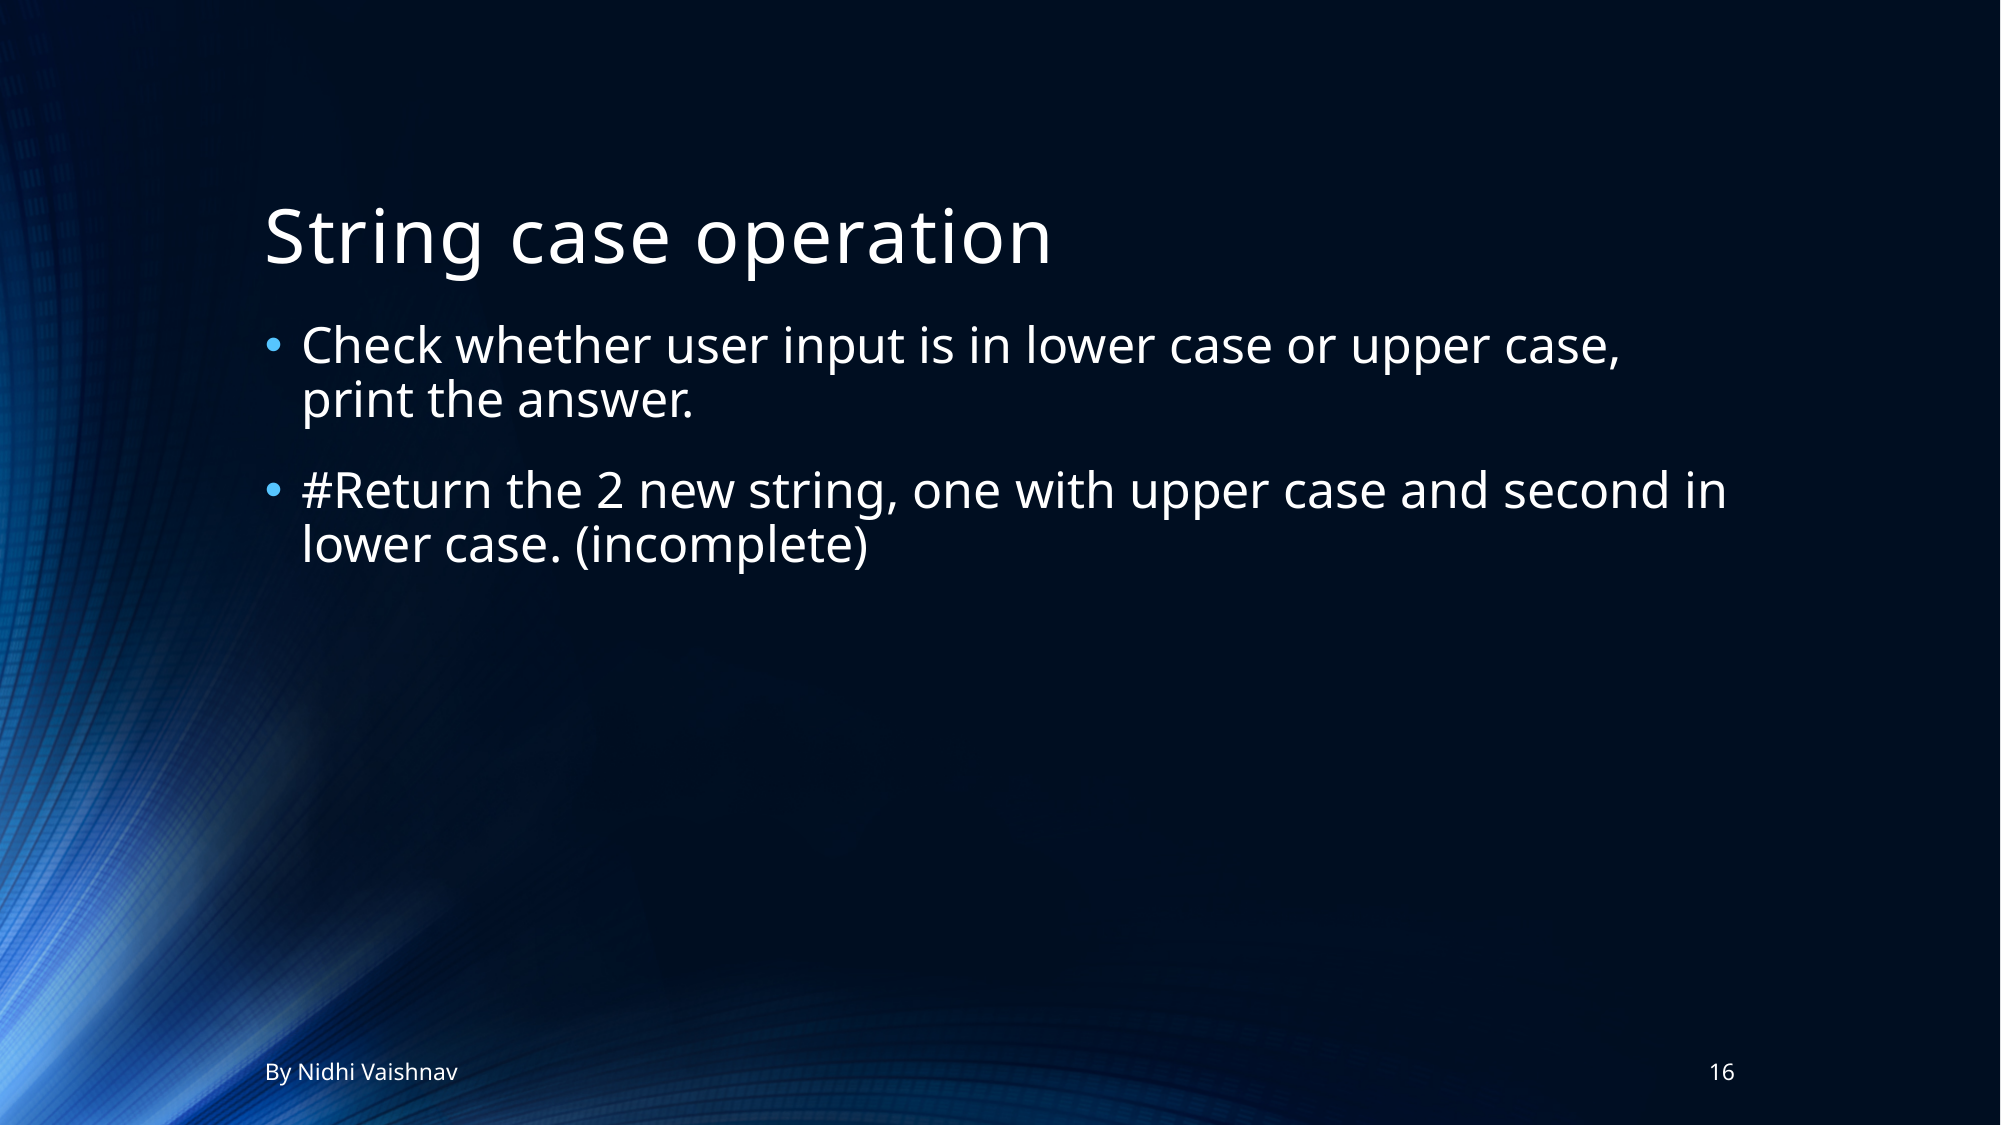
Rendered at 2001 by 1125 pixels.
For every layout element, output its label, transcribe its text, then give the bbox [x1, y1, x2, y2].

picture [0, 0, 2001, 1125]
slide_number 16 [1612, 1050, 1751, 1096]
footer By Nidhi Vaishnav [249, 1050, 1326, 1096]
title String case operation [249, 62, 1751, 288]
list Check whether user input is in lower case or upper case, print the answer. #Return the 2 new string, one with upper case and second in lower case. (incomplete) [249, 312, 1749, 988]
